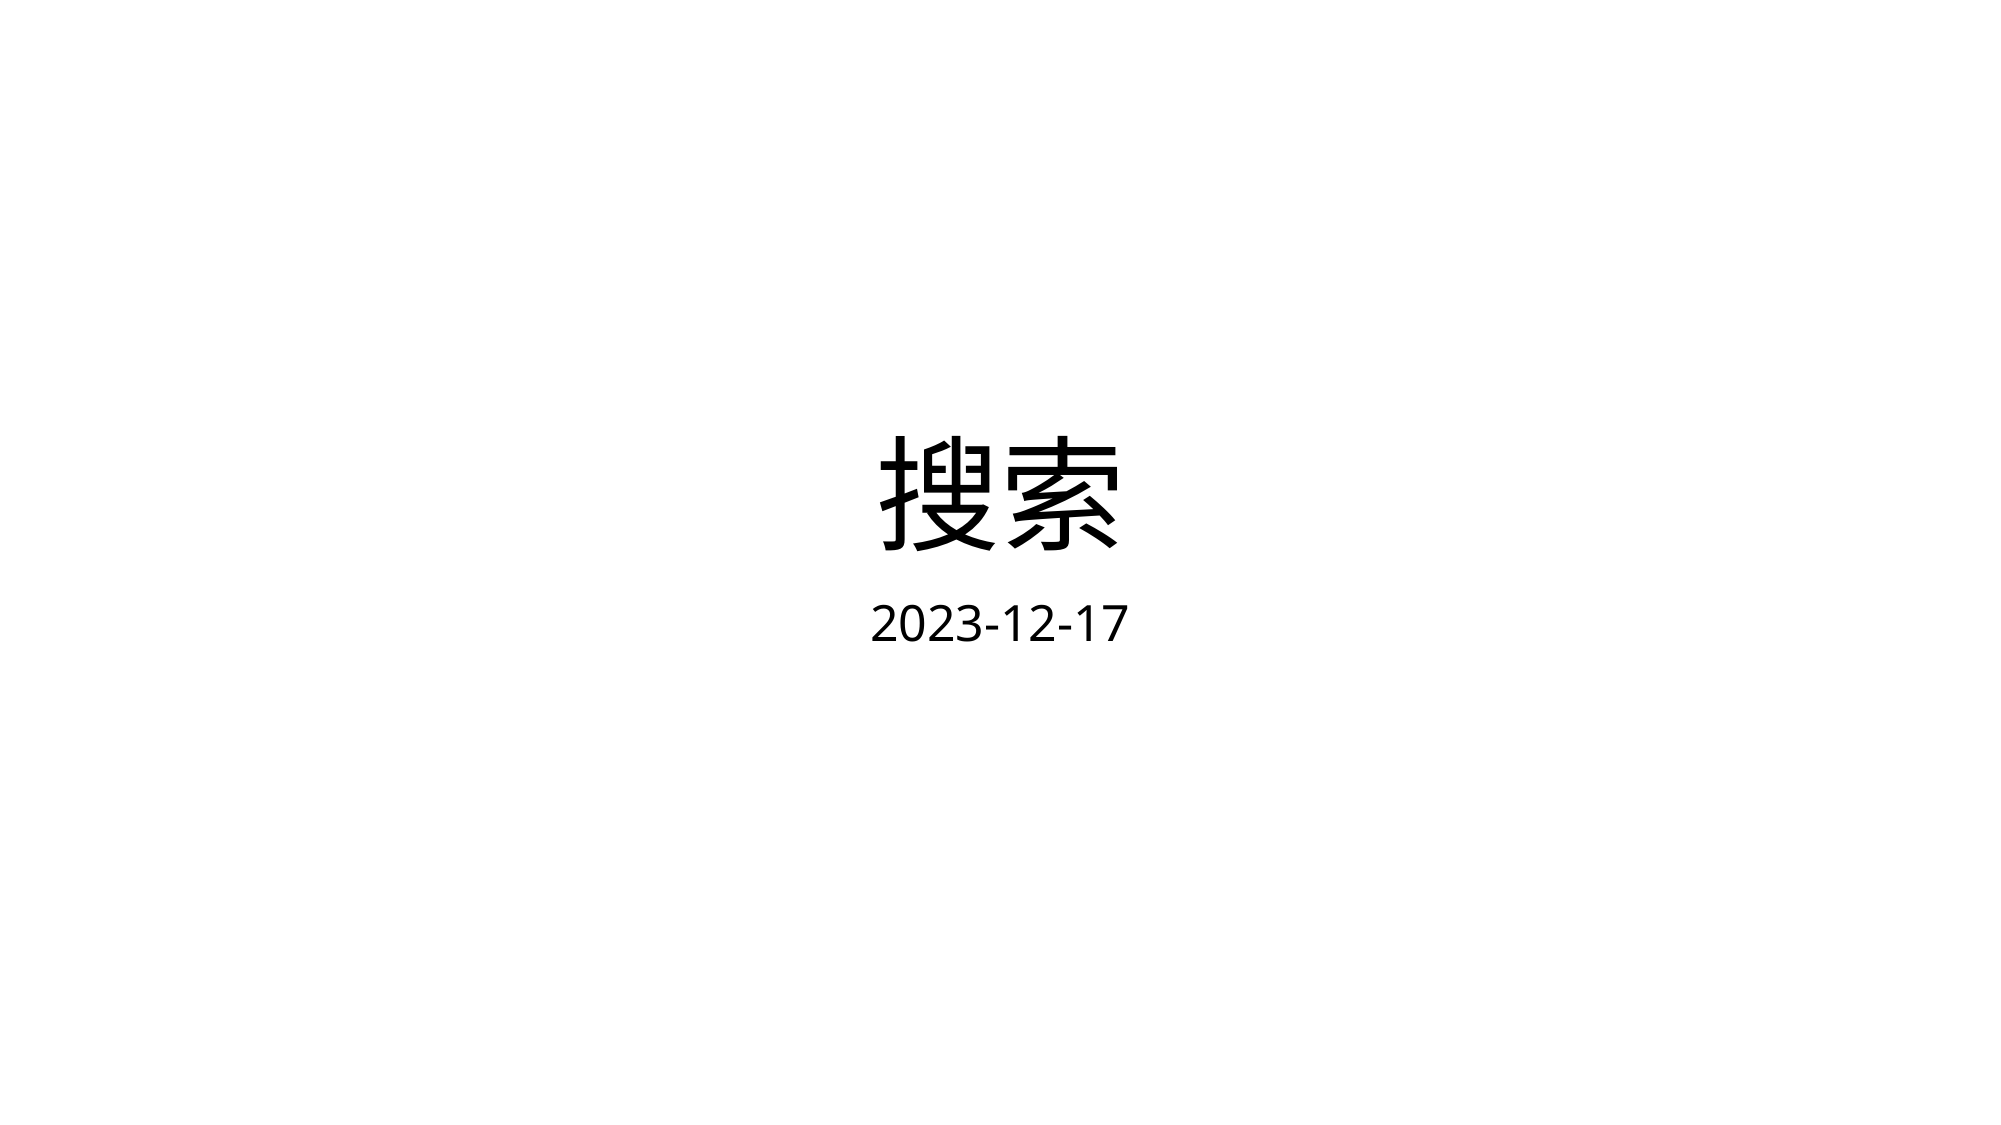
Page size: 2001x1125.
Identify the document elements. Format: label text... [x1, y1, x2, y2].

subtitle 2023-12-17 [249, 590, 1750, 863]
title 搜索 [249, 184, 1750, 576]
